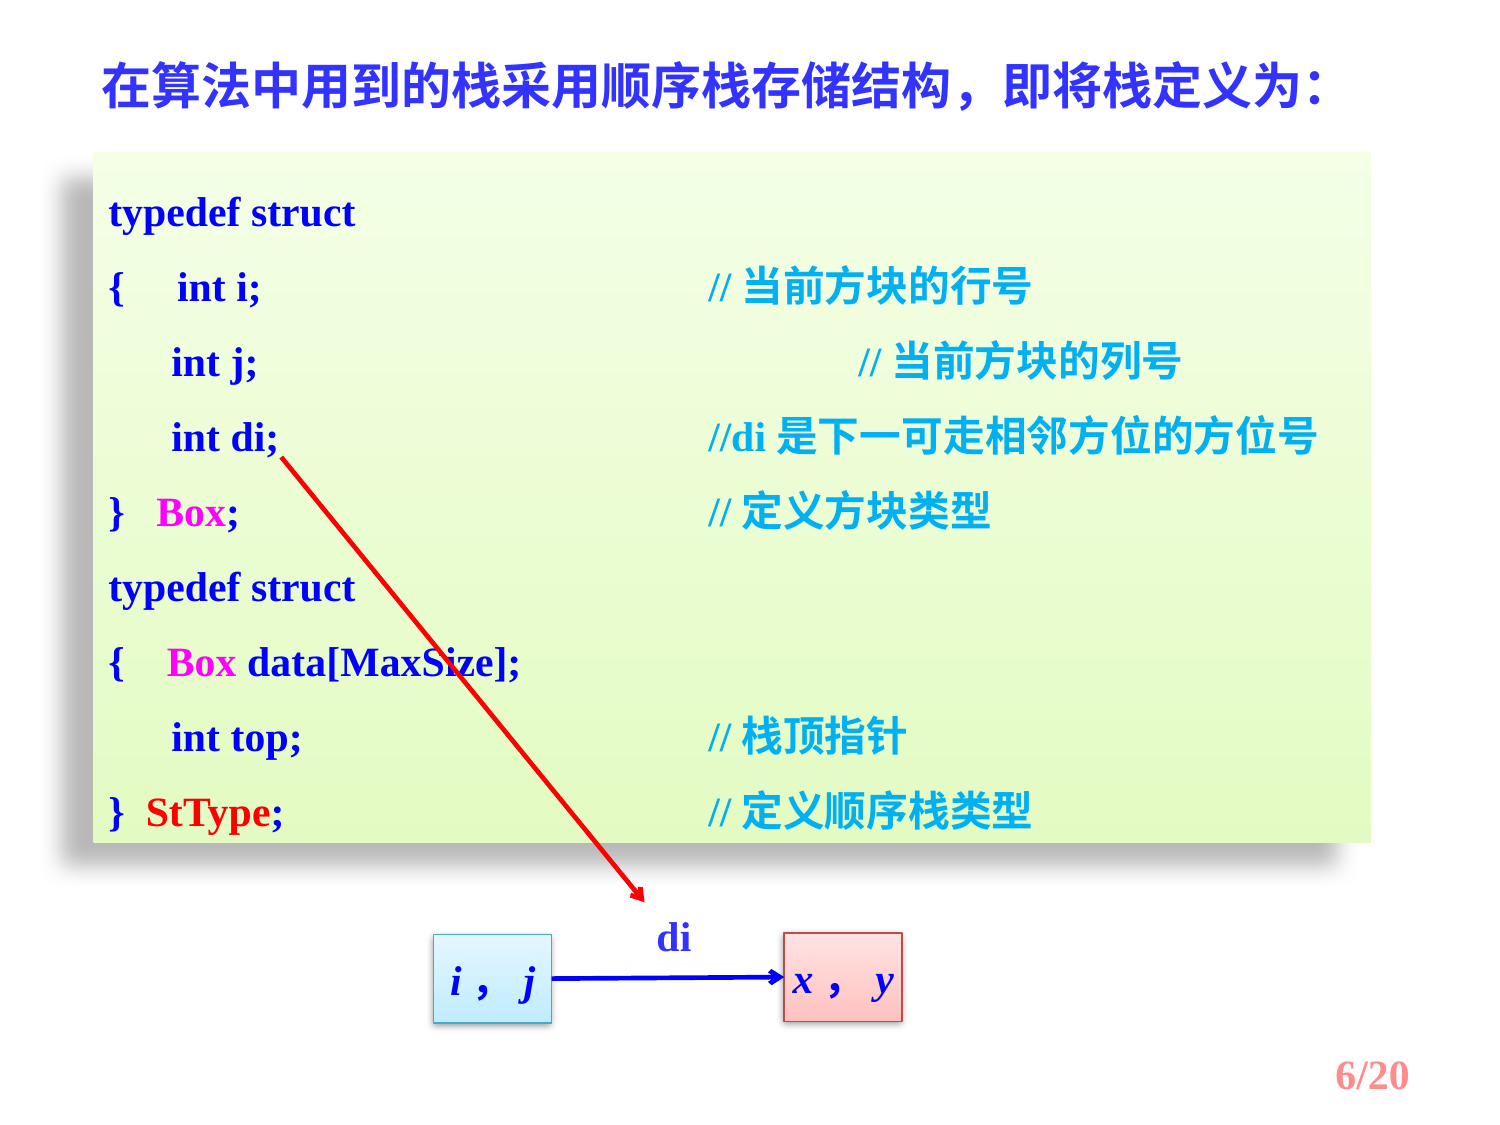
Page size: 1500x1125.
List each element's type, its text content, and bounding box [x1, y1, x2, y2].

text_box 在算法中用到的栈采用顺序栈存储结构，即将栈定义为： [70, 46, 1383, 122]
text_box typedef struct { int i; //当前方块的行号 int j; //当前方块的列号 int di; //di是下一可走相邻方位的方位号 } Box; //定义方块类型 typedef struct { Box data[MaxSize]; int top; //栈顶指针 } StType; //定义顺序栈类型 [93, 152, 1372, 843]
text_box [280, 456, 903, 1024]
slide_number 6/20 [1074, 1042, 1425, 1103]
